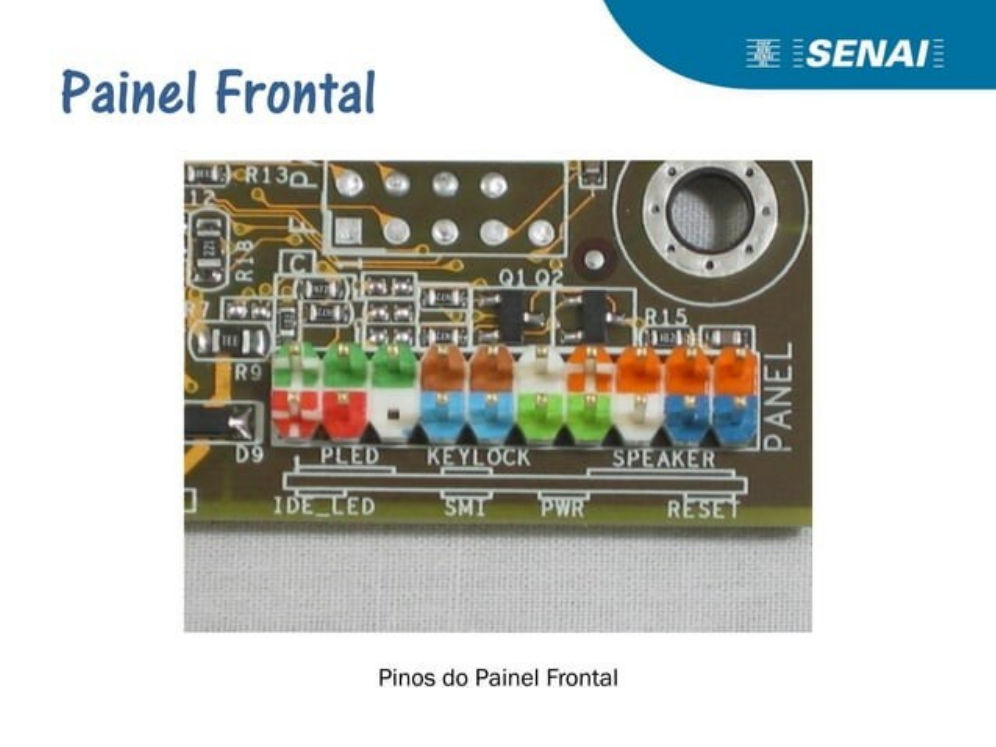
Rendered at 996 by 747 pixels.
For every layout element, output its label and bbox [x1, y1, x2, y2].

picture [933, 58, 944, 62]
picture [793, 37, 943, 69]
picture [746, 39, 780, 67]
picture [49, 0, 996, 688]
picture [793, 38, 803, 49]
